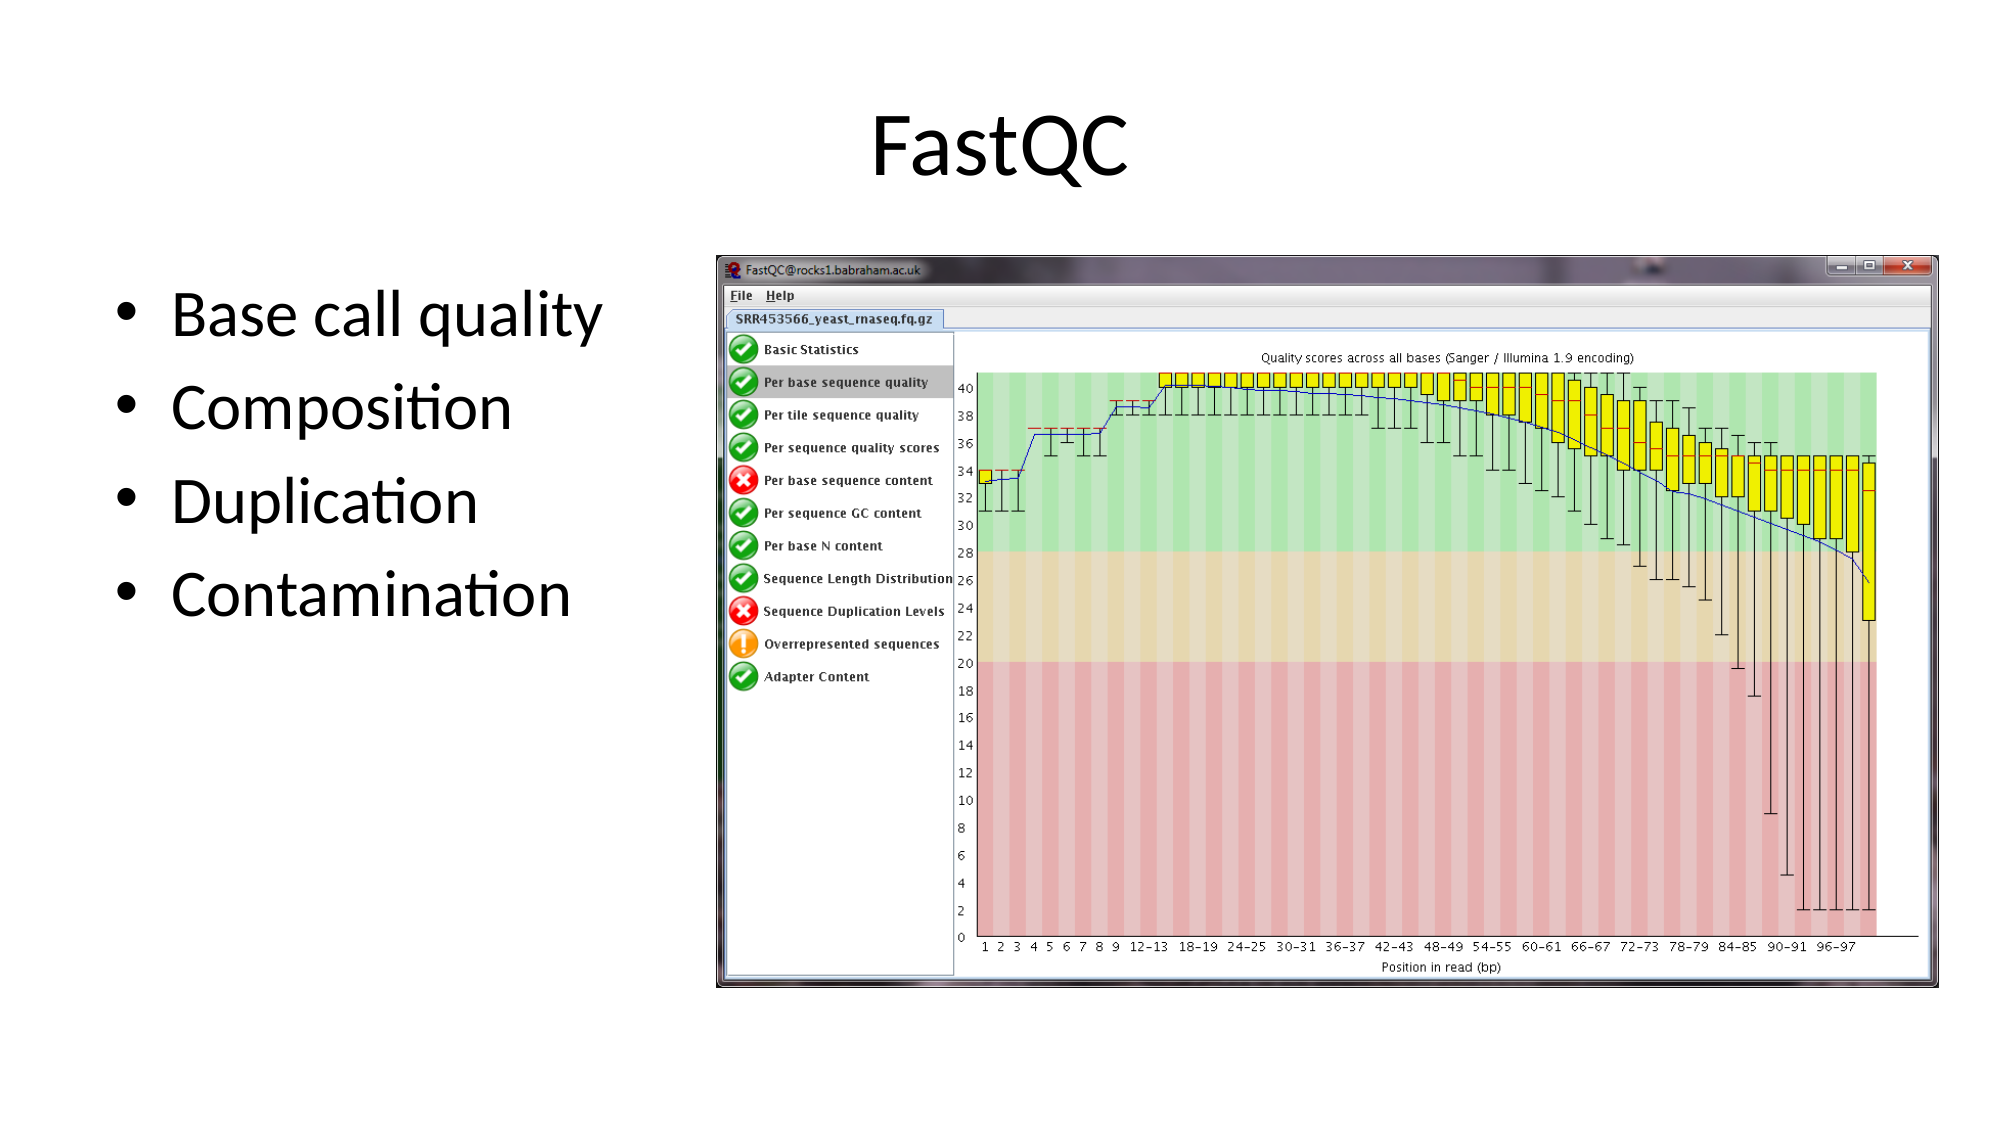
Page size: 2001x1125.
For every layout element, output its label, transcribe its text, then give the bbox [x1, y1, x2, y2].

list Base call quality Composition Duplication Contamination [99, 262, 717, 1005]
picture [716, 255, 1939, 988]
title FastQC [99, 45, 1900, 233]
